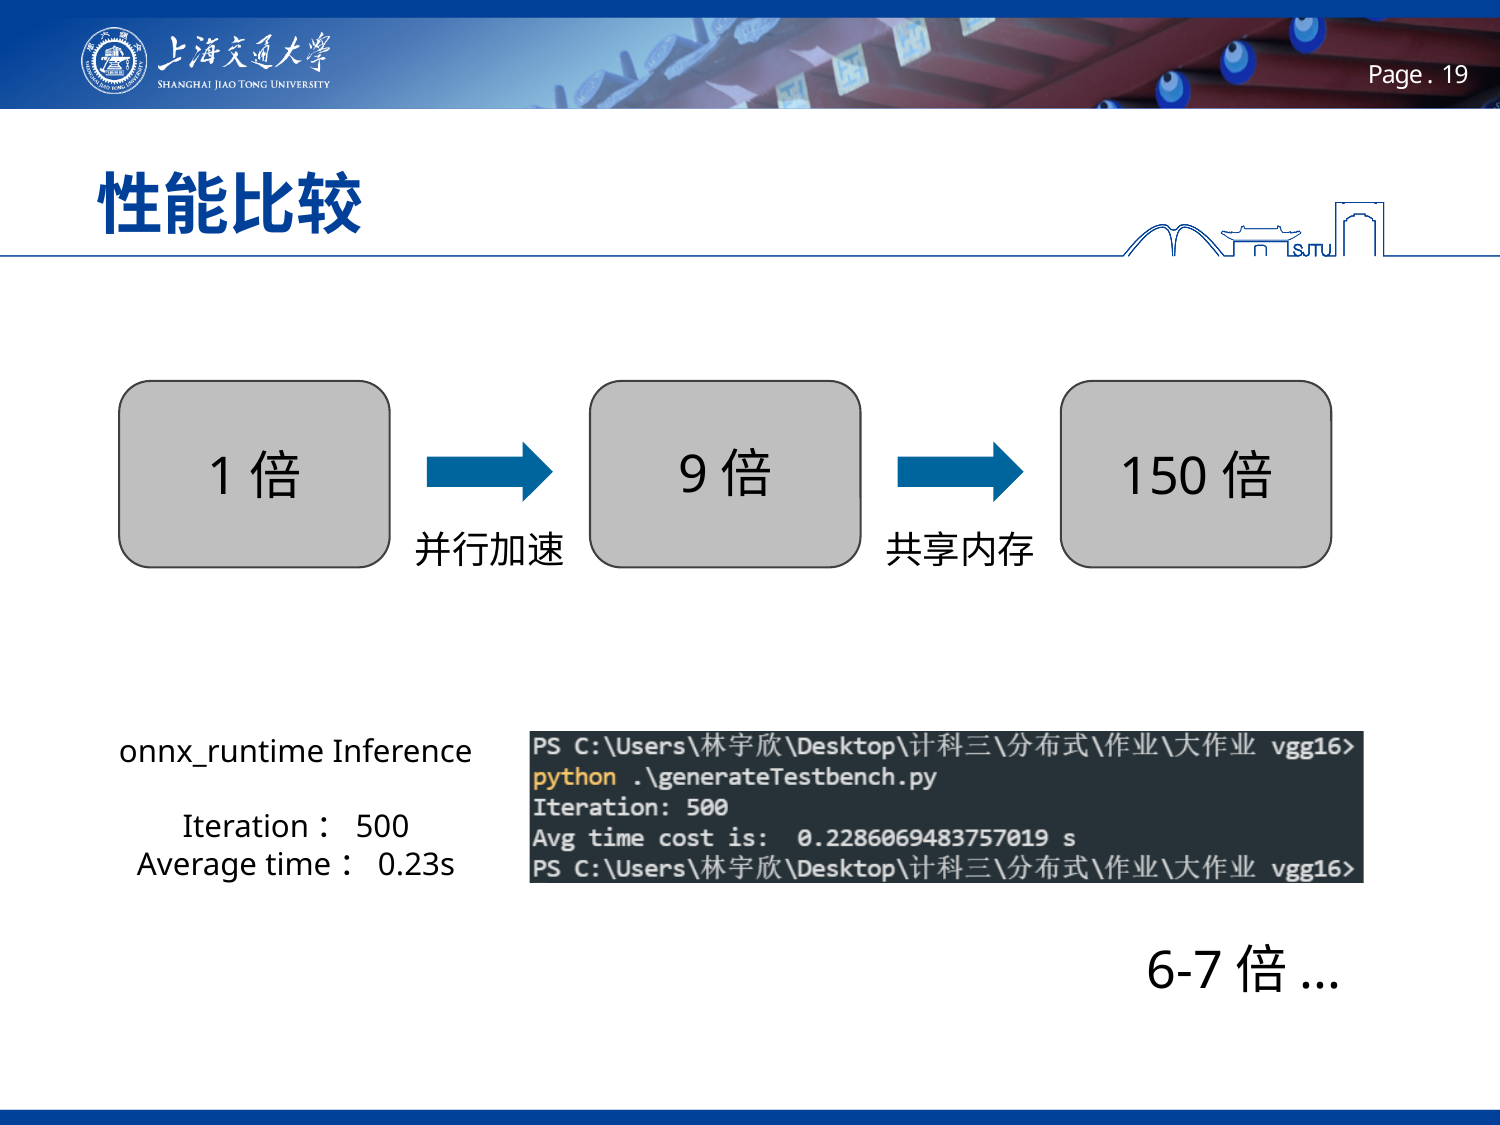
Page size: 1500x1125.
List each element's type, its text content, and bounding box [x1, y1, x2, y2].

text_box 共享内存 [870, 518, 1051, 578]
text_box [118, 379, 391, 569]
picture [529, 731, 1364, 883]
text_box [588, 379, 862, 569]
picture [0, 18, 1500, 109]
text_box [896, 438, 1026, 505]
text_box [425, 438, 555, 505]
title 性能比较 [81, 160, 1455, 255]
text_box 150倍 [1104, 435, 1288, 513]
text_box [1059, 379, 1333, 569]
text_box 1倍 [192, 435, 317, 513]
text_box 9倍 [663, 432, 788, 510]
text_box onnx_runtime Inference Iteration：500 Average time：0.23s [99, 724, 493, 889]
text_box 6-7倍... [1131, 929, 1357, 1007]
text_box 并行加速 [399, 518, 580, 578]
